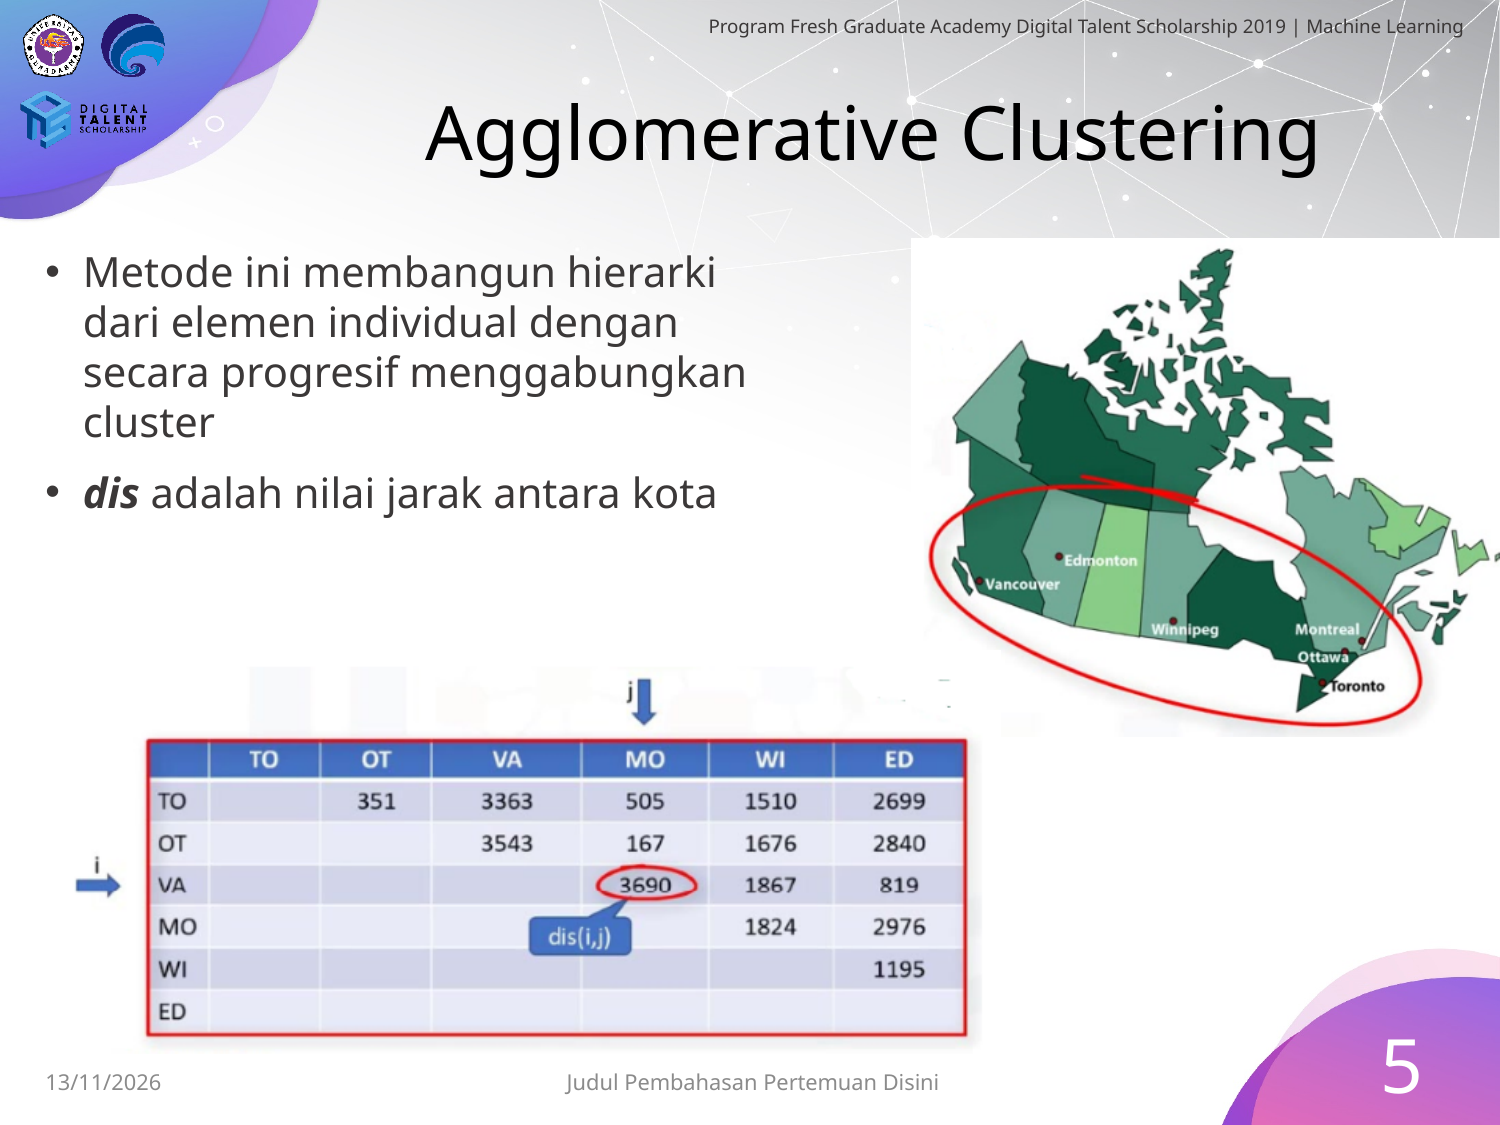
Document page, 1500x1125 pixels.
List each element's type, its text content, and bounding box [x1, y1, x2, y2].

slide_number 5 [1327, 1025, 1477, 1115]
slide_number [30, 1053, 272, 1114]
picture [0, 0, 1500, 1125]
list Metode ini membangun hierarki dari elemen individual dengan secara progresif menggabungkan cluster dis adalah nilai jarak antara kota [30, 238, 794, 1014]
title Agglomerative Clustering [271, 66, 1477, 207]
footer Judul Pembahasan Pertemuan Disini [386, 1053, 1121, 1114]
